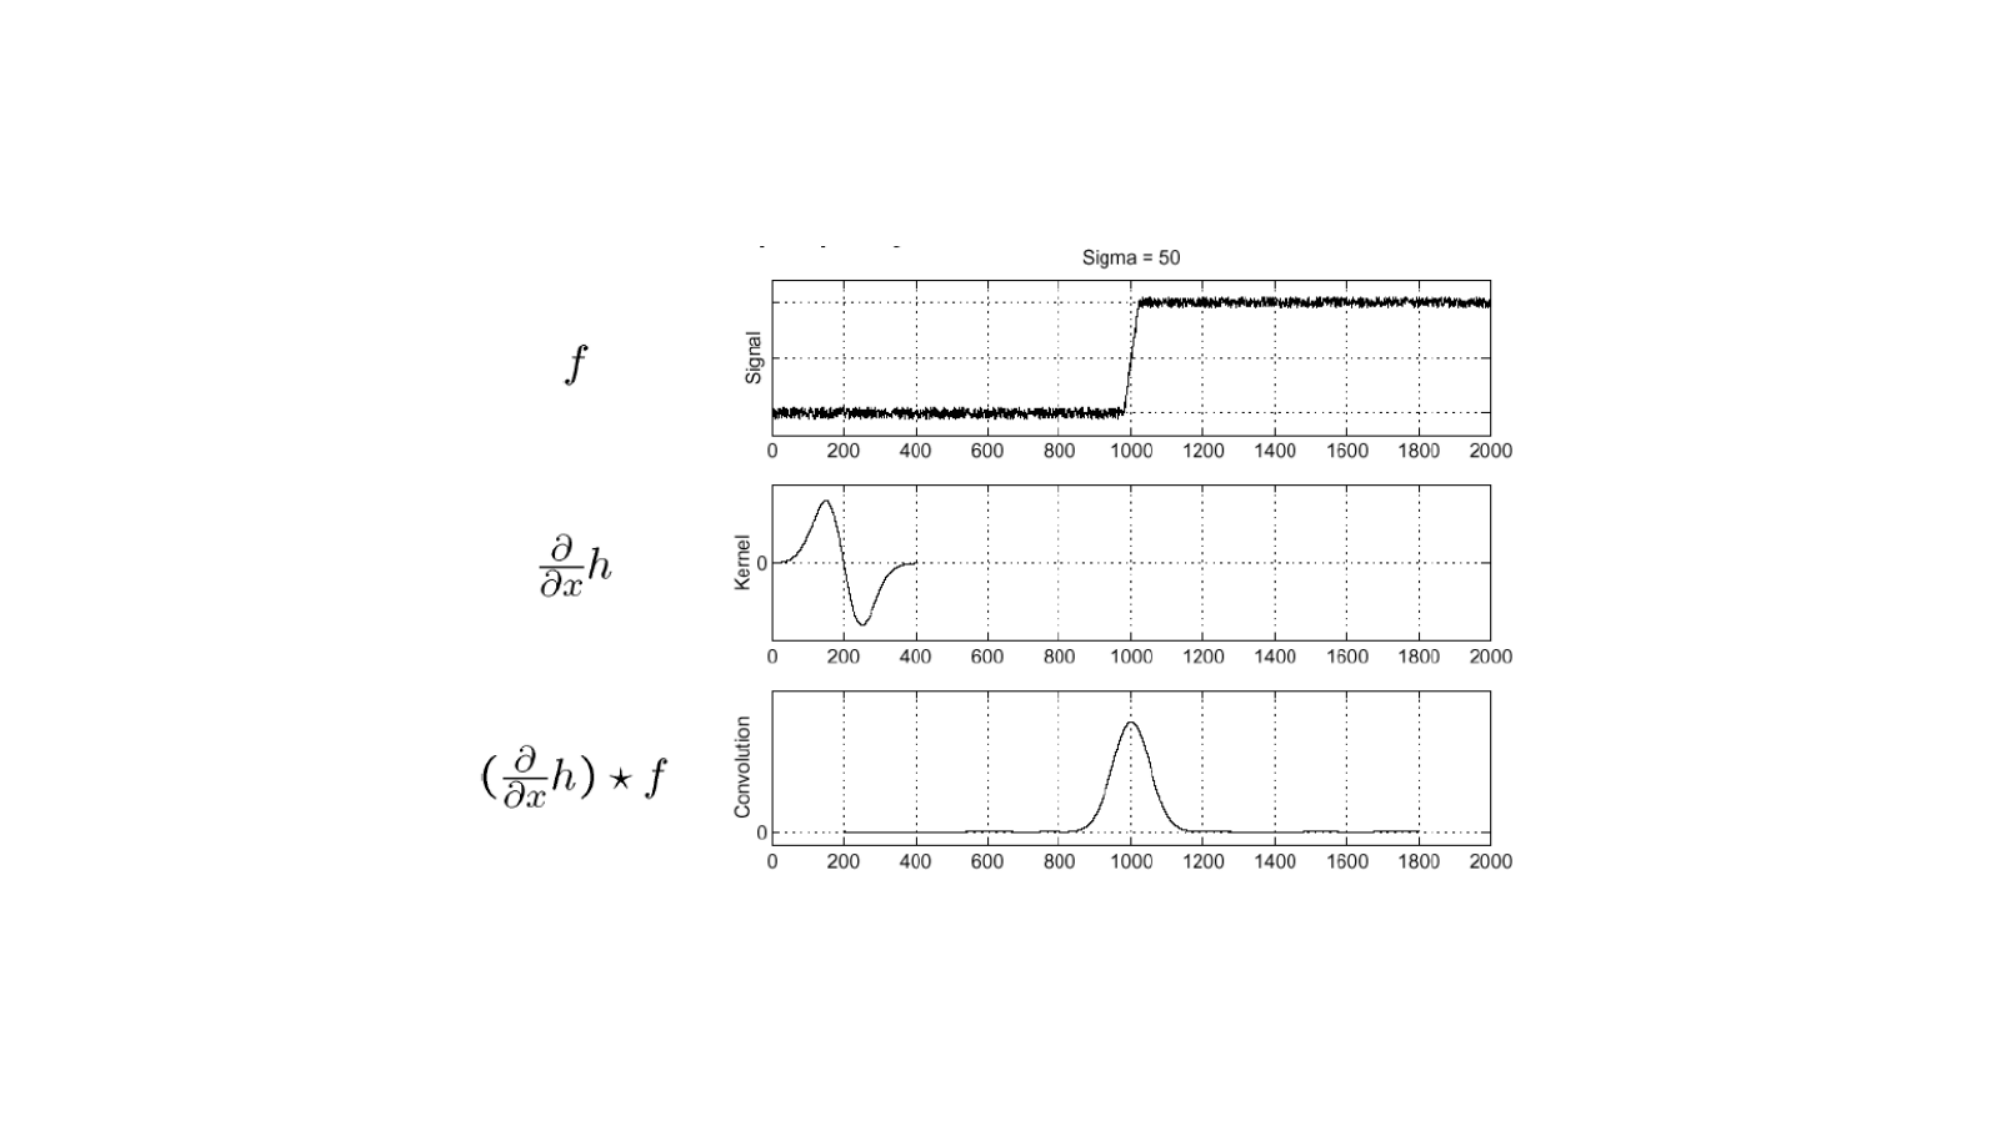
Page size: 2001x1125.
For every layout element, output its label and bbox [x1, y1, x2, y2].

picture [415, 230, 1585, 895]
